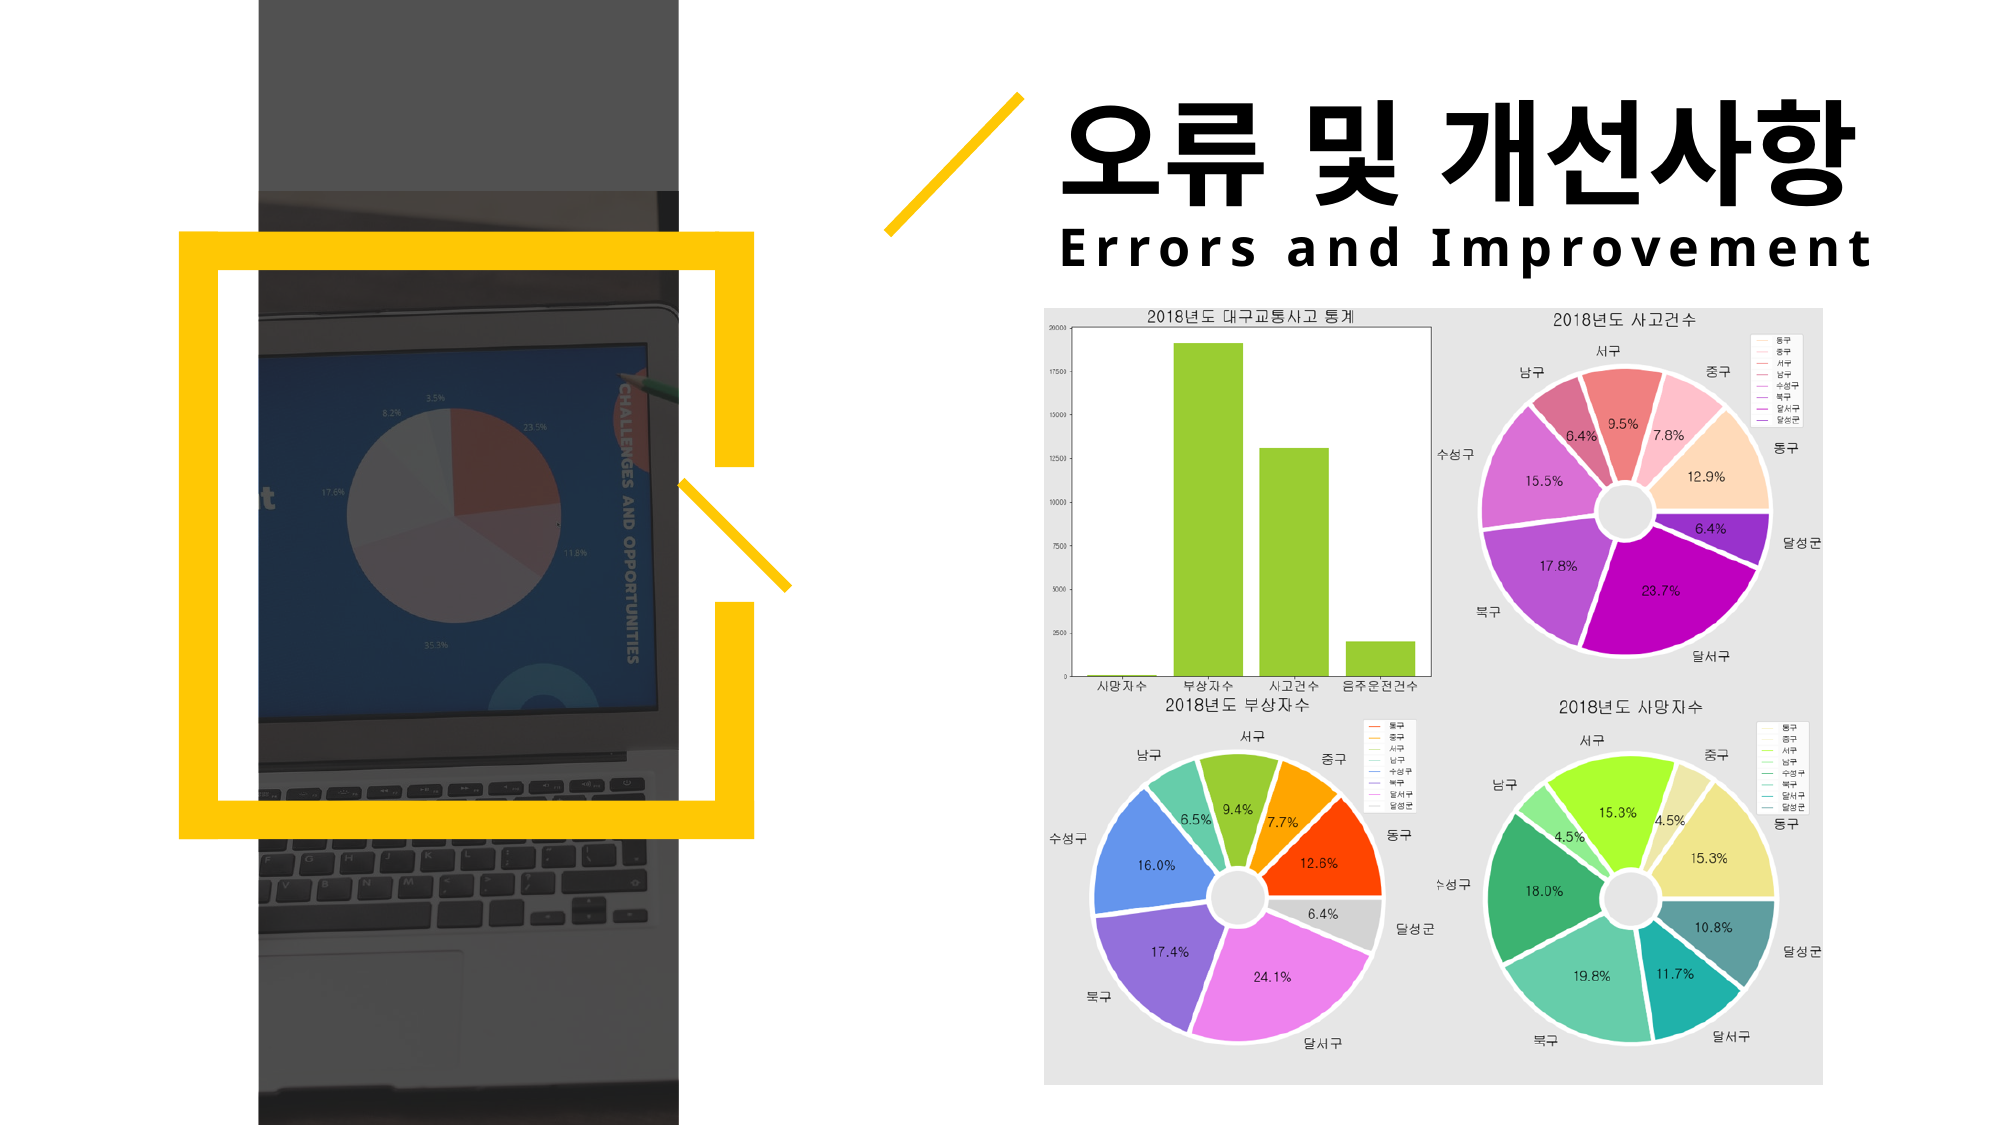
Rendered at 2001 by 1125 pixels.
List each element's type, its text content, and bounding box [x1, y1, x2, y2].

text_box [179, 231, 789, 840]
text_box Errors and Improvement [1043, 207, 2000, 285]
text_box [258, 0, 680, 231]
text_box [887, 95, 1021, 234]
picture [258, 191, 679, 231]
text_box 오류 및 개선사항 [1043, 74, 1975, 207]
picture [258, 840, 679, 1125]
picture [1043, 307, 1823, 1086]
